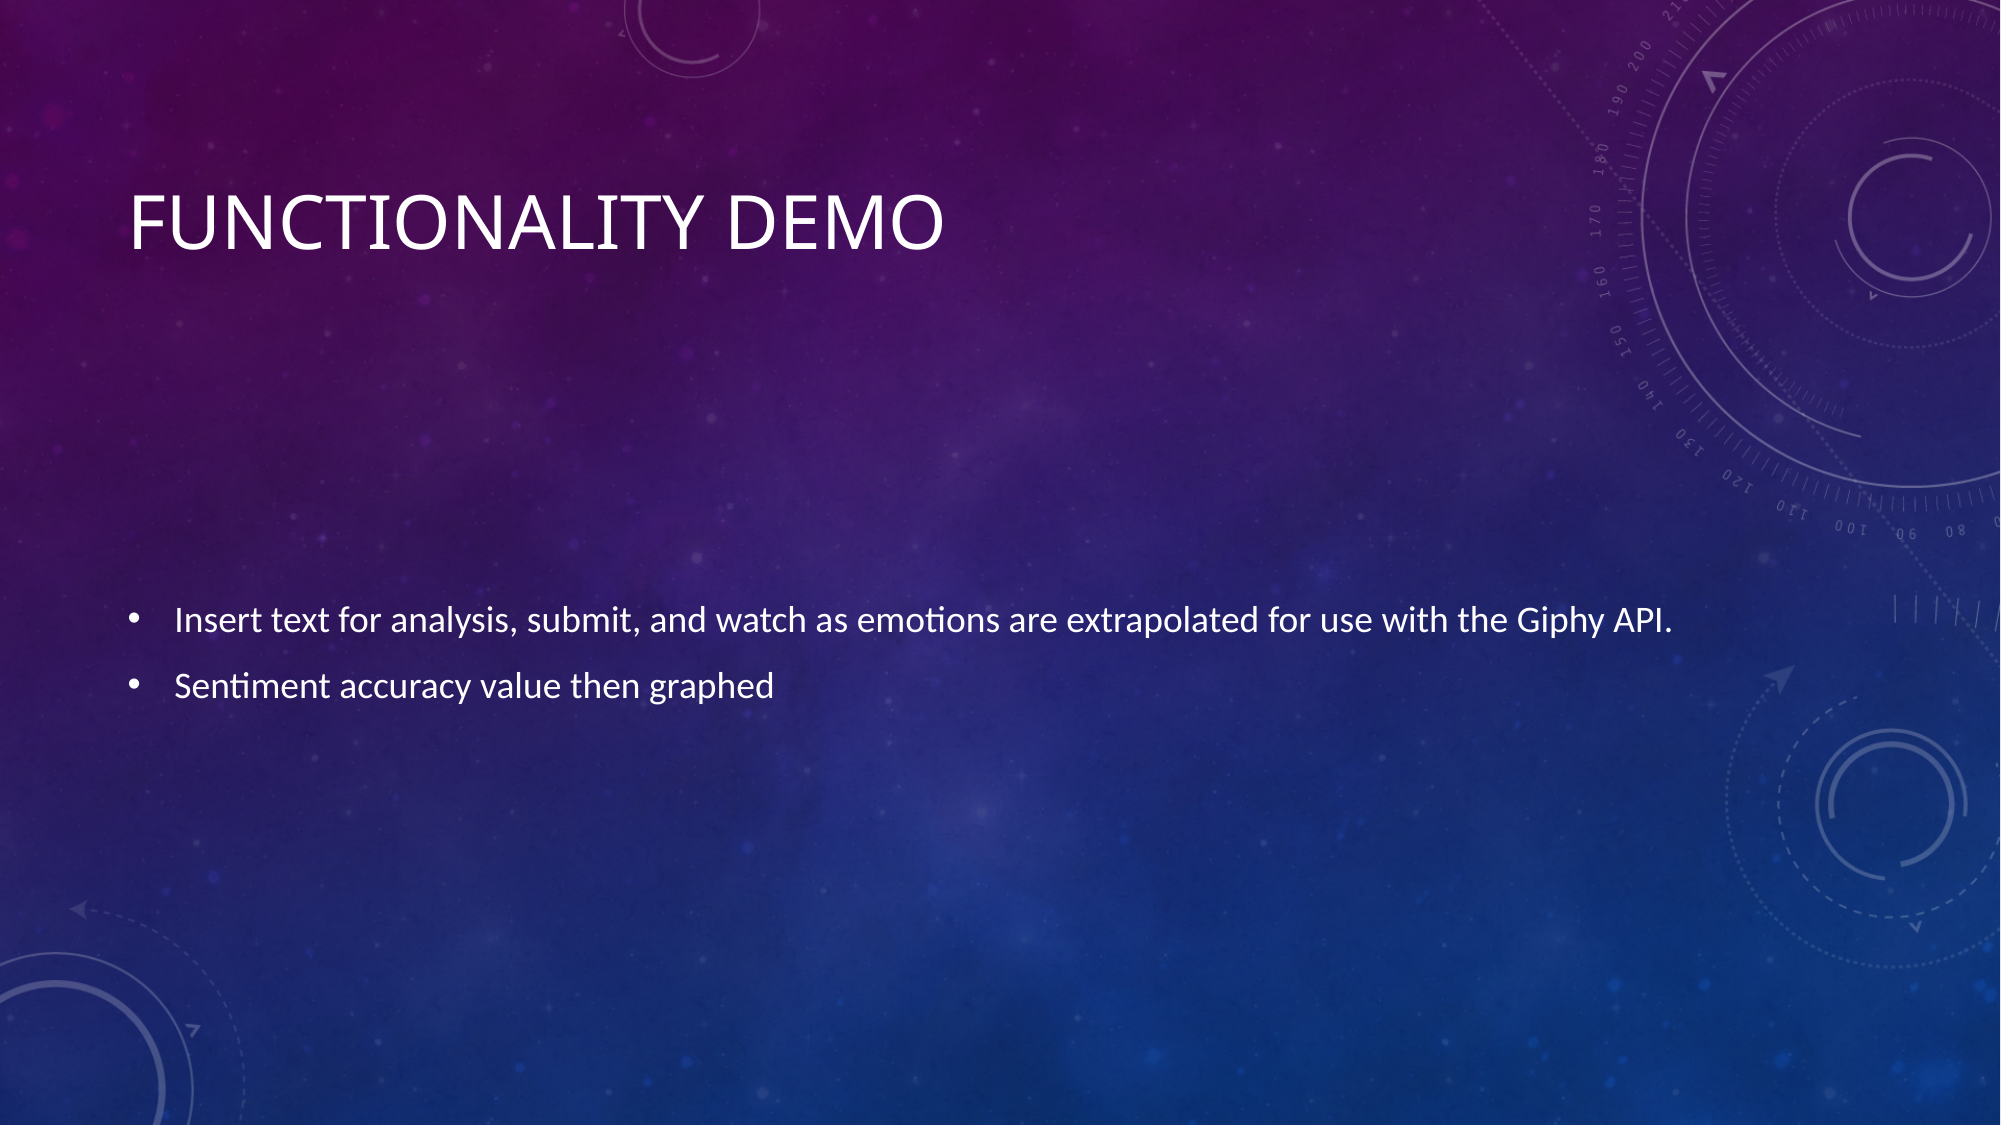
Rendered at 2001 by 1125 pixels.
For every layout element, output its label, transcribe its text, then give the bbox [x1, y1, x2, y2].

list Insert text for analysis, submit, and watch as emotions are extrapolated for use with the Giphy API. Sentiment accuracy value then graphed [112, 351, 1775, 950]
title Functionality demo [112, 99, 1775, 339]
picture [0, 0, 2001, 1125]
